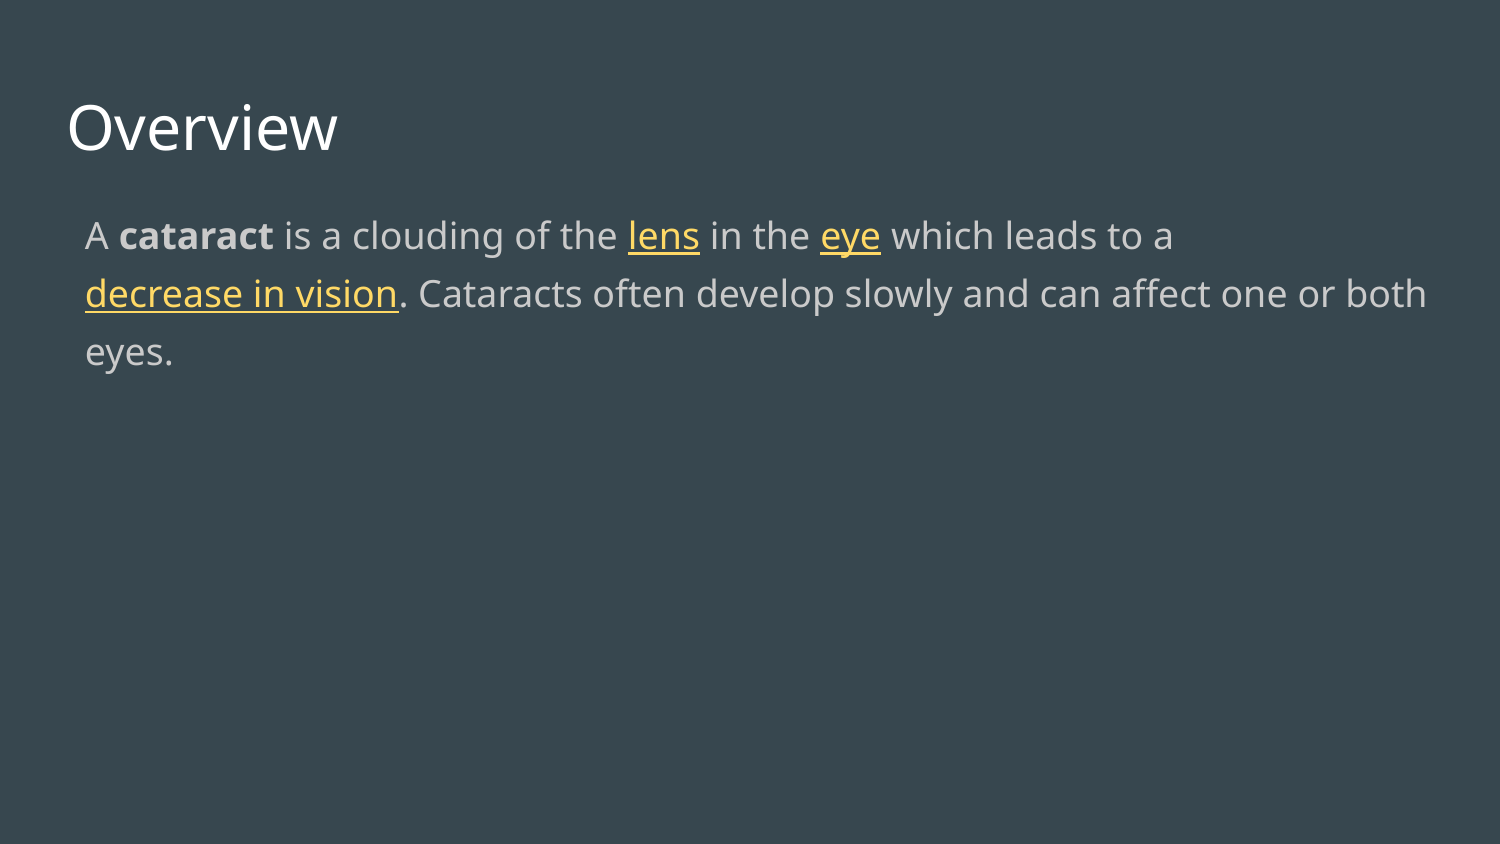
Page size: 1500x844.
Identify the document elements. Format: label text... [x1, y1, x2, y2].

list A cataract is a clouding of the lens in the eye which leads to a decrease in vision. Cataracts often develop slowly and can affect one or both eyes. [51, 189, 1449, 750]
title Overview [51, 72, 1449, 167]
